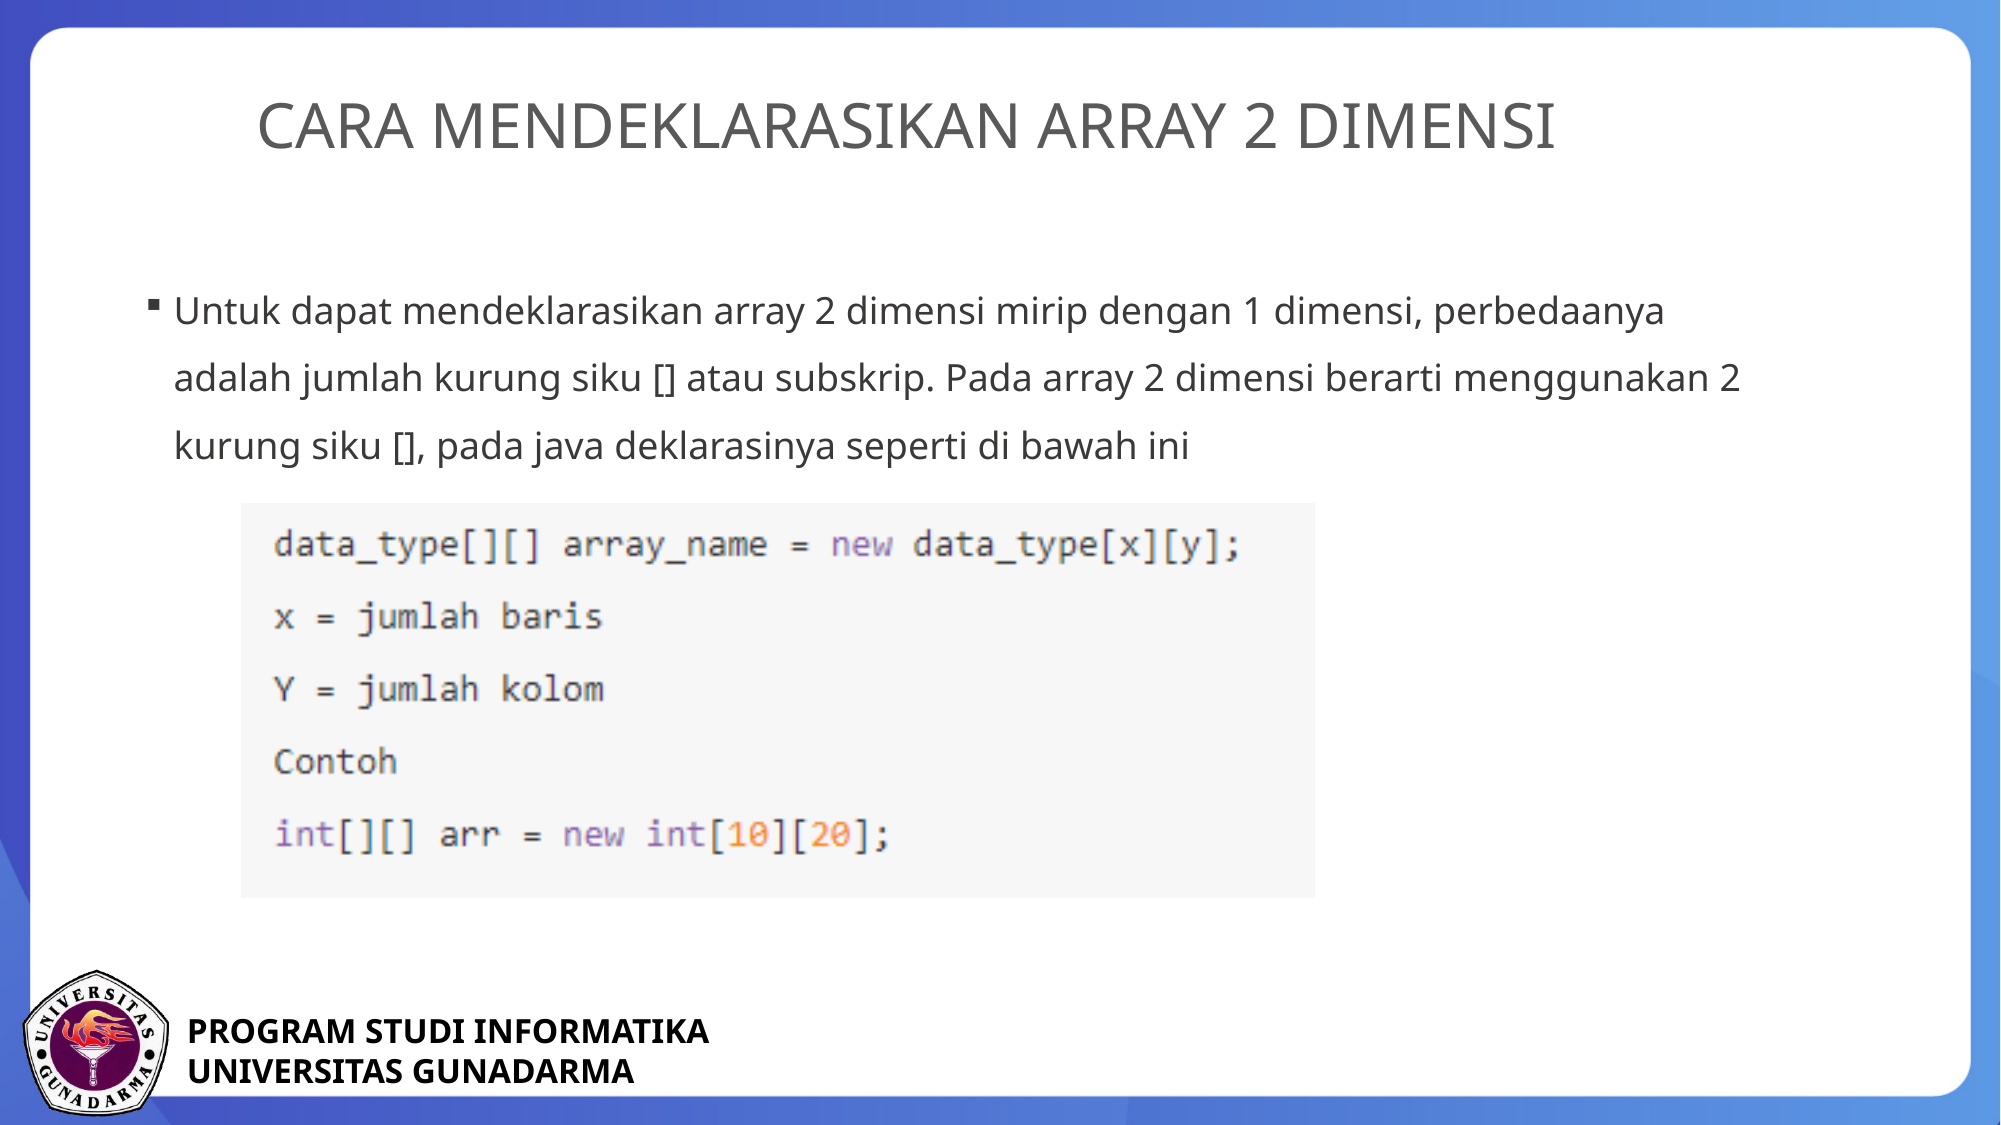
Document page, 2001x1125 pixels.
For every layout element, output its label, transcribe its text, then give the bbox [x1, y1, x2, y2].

text_box Untuk dapat mendeklarasikan array 2 dimensi mirip dengan 1 dimensi, perbedaanya adalah jumlah kurung siku [] atau subskrip. Pada array 2 dimensi berarti menggunakan 2 kurung siku [], pada java deklarasinya seperti di bawah ini [130, 257, 1764, 475]
picture [0, 0, 2001, 1125]
text_box CARA MENDEKLARASIKAN ARRAY 2 DIMENSI [241, 78, 1653, 169]
